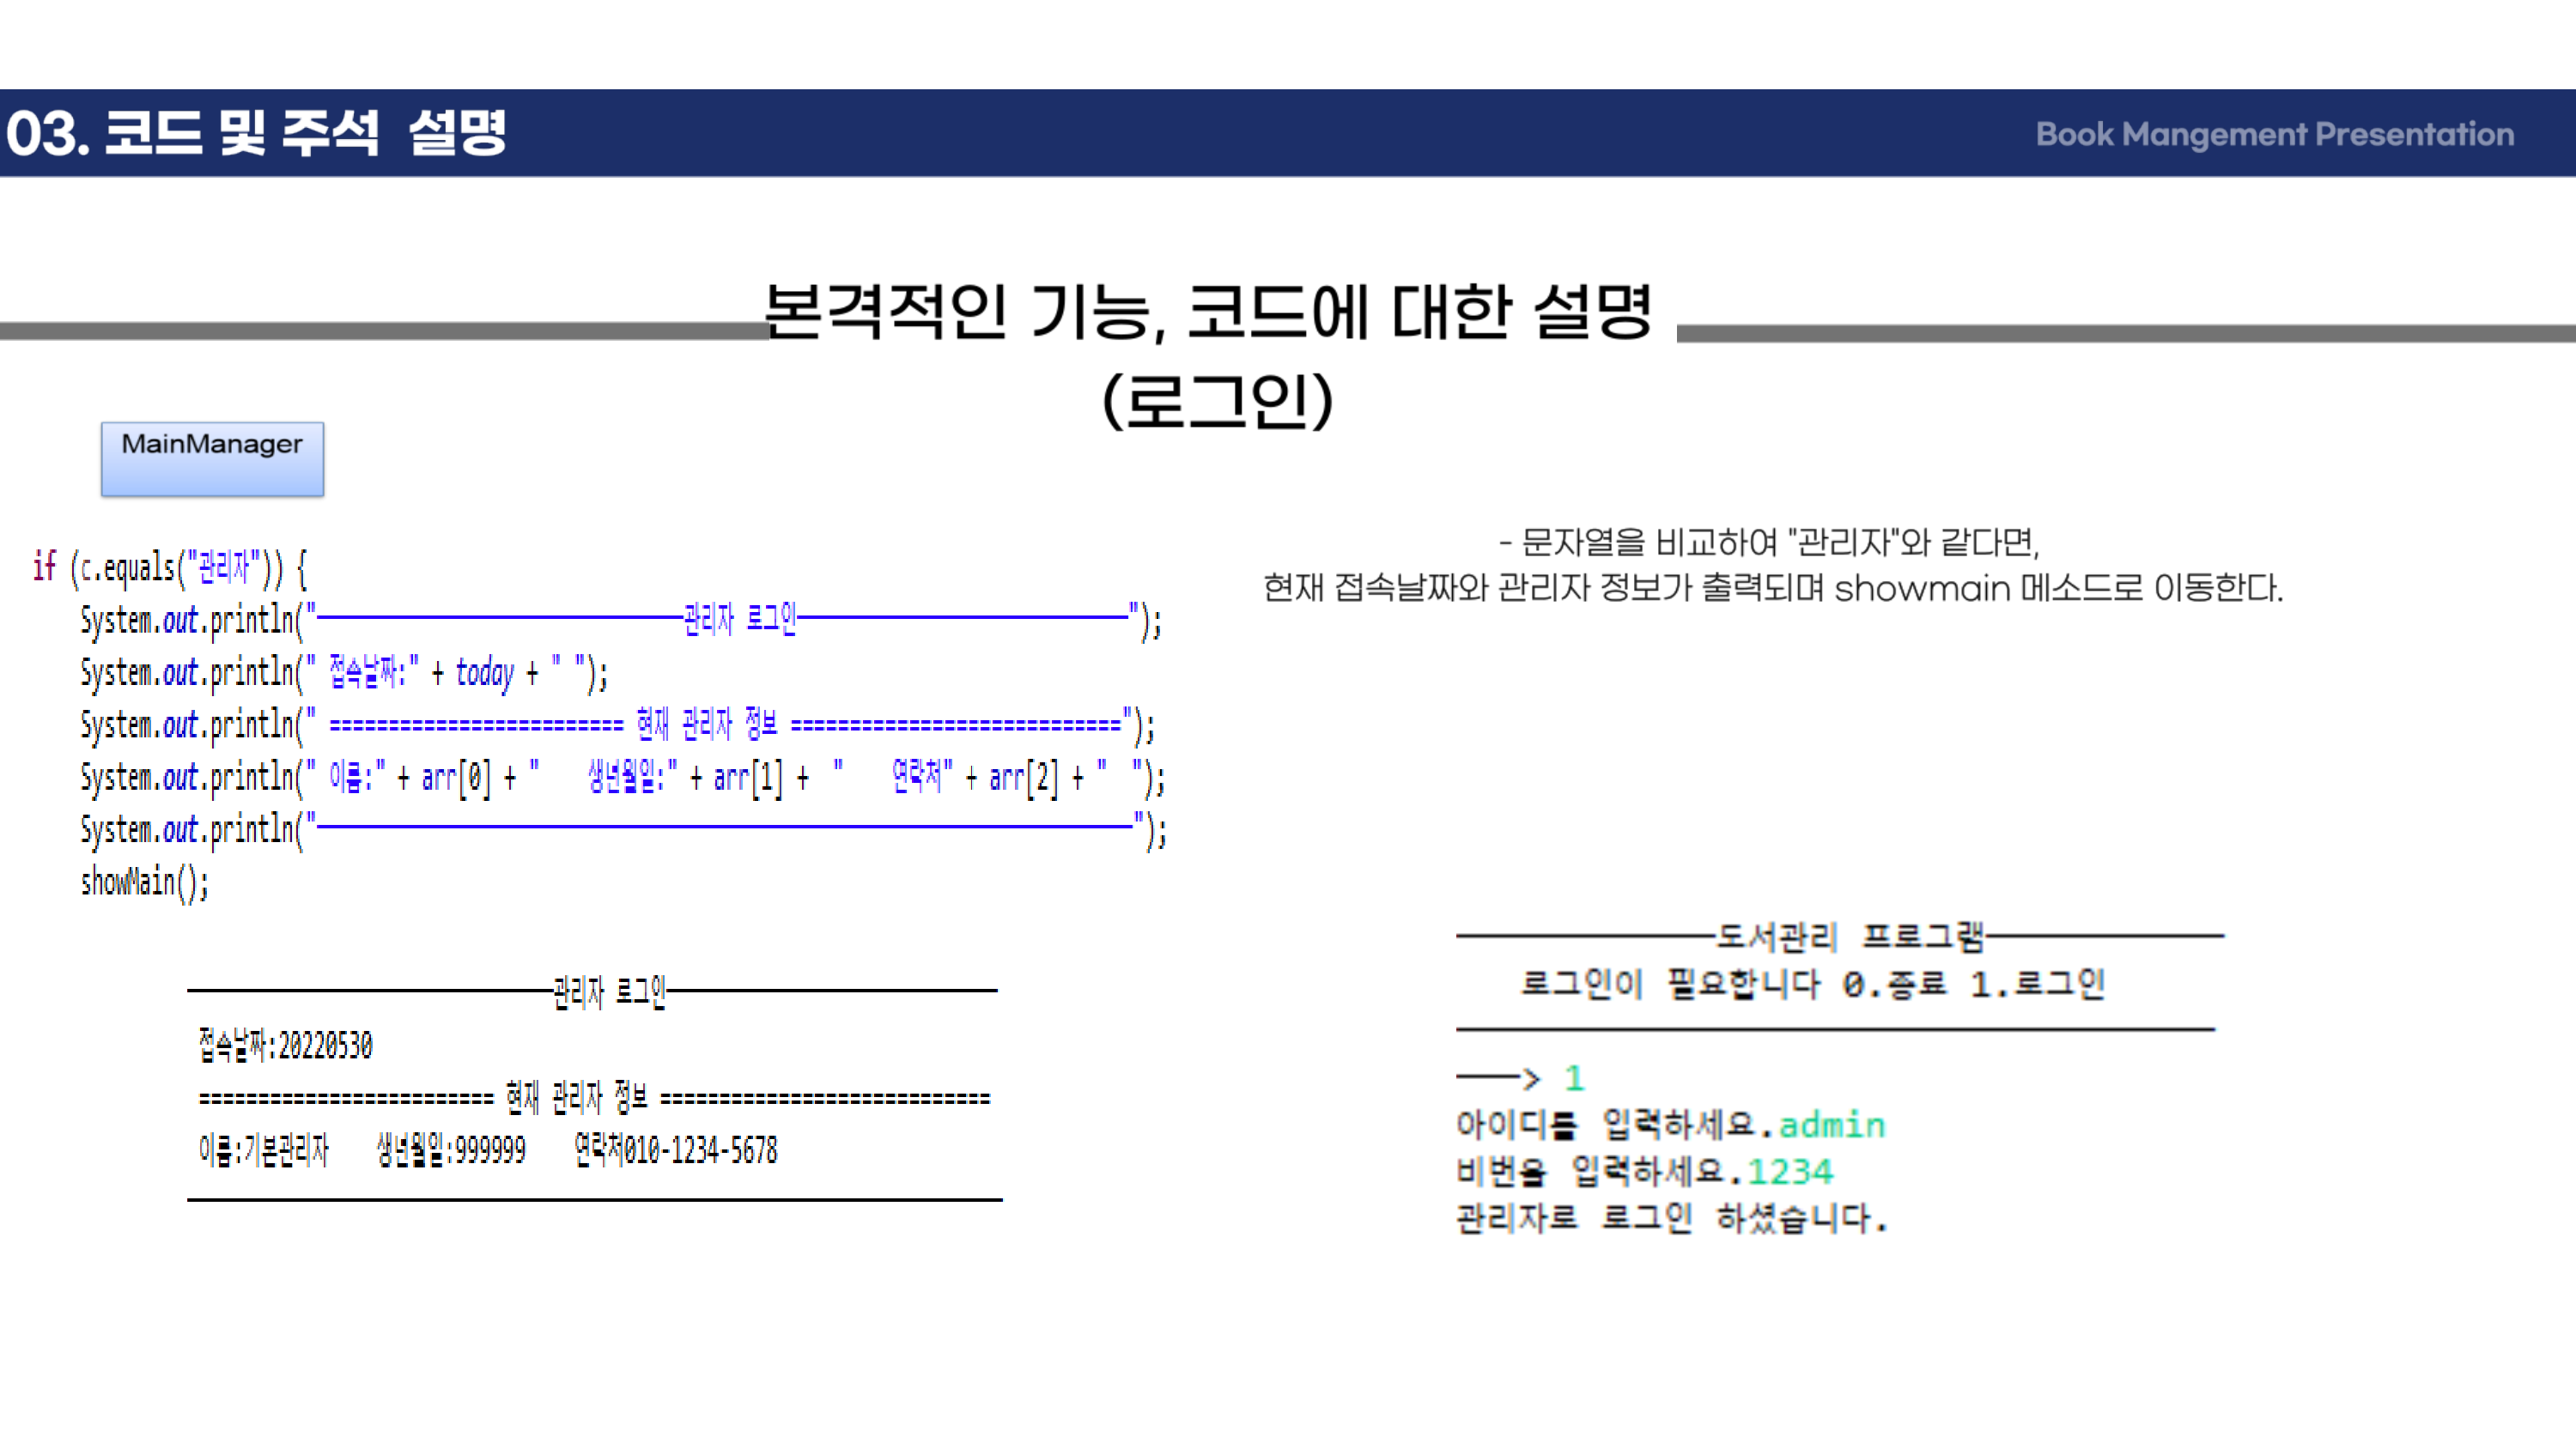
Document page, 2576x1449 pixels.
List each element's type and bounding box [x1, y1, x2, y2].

text_box [96, 418, 331, 503]
picture [1456, 917, 2241, 1251]
picture [32, 472, 2299, 1216]
text_box [1677, 298, 2576, 369]
picture [749, 266, 1680, 462]
text_box [0, 89, 2576, 178]
picture [1877, 114, 2529, 168]
text_box [0, 296, 770, 367]
picture [0, 94, 532, 182]
